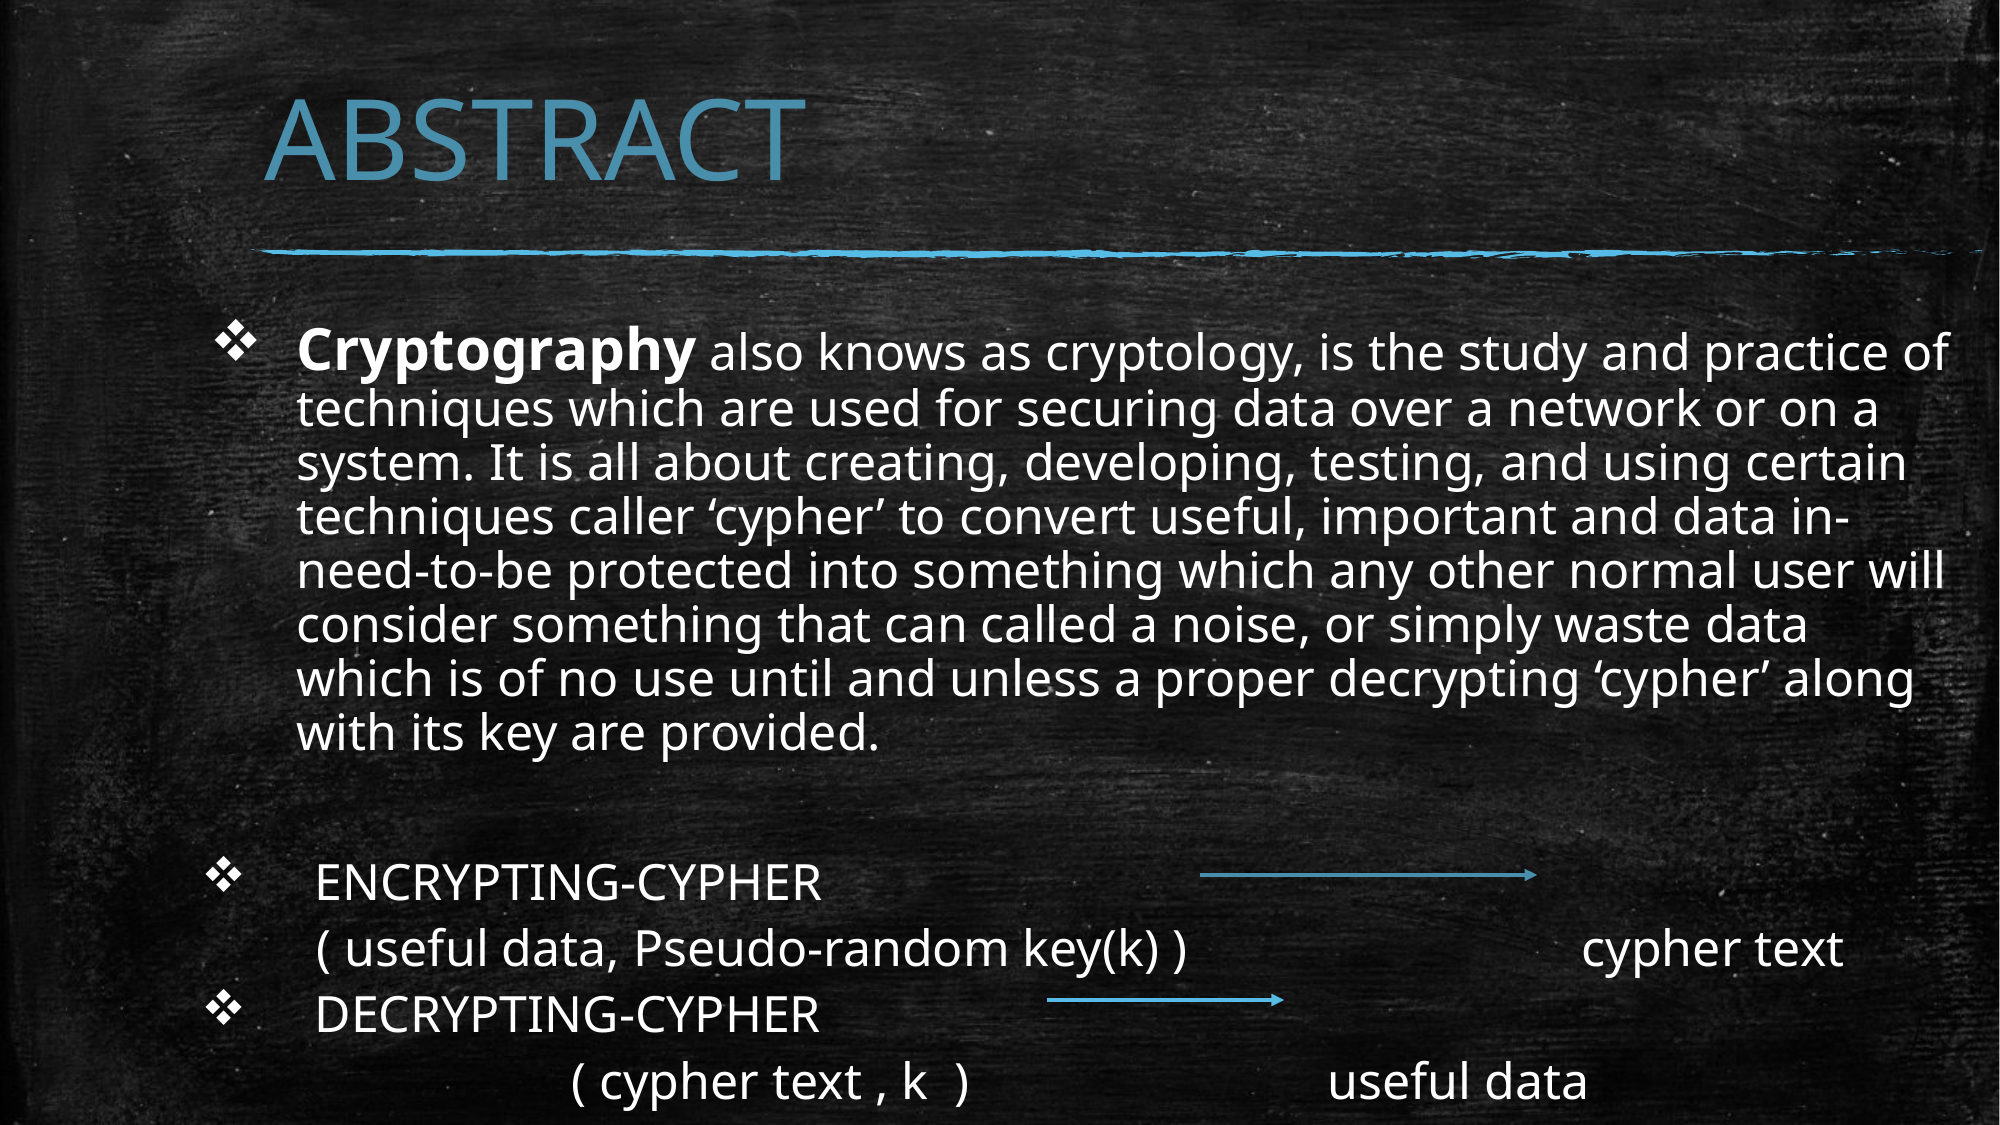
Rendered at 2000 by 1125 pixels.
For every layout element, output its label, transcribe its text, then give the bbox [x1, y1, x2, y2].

list Cryptography also knows as cryptology, is the study and practice of techniques which are used for securing data over a network or on a system. It is all about creating, developing, testing, and using certain techniques caller ‘cypher’ to convert useful, important and data in-need-to-be protected into something which any other normal user will consider something that can called a noise, or simply waste data which is of no use until and unless a proper decrypting ‘cypher’ along with its key are provided. ENCRYPTING-CYPHER ( useful data, Pseudo-random key(k) ) cypher text DECRYPTING-CYPHER ( cypher text , k ) useful data [149, 312, 1975, 1080]
title ABSTRACT [249, 45, 1900, 213]
